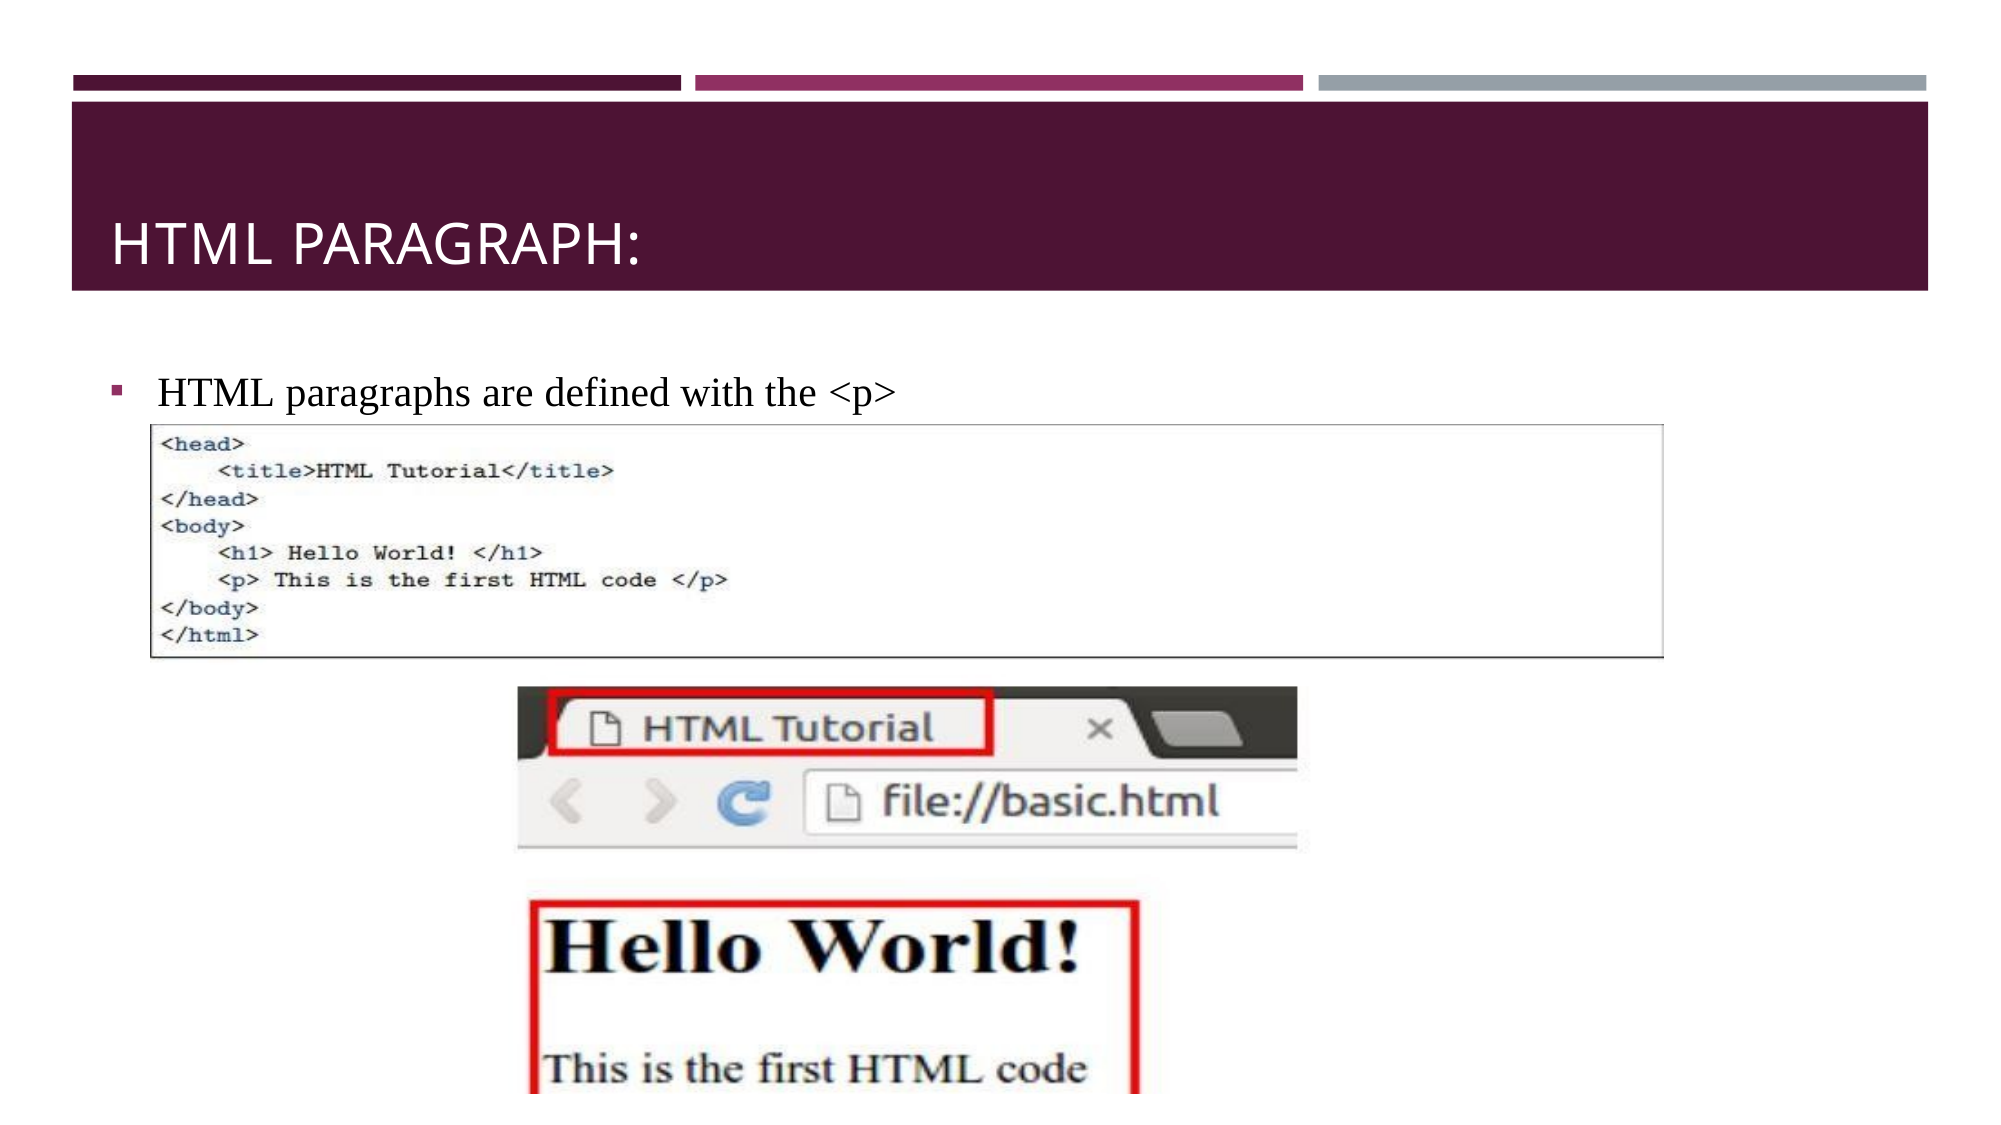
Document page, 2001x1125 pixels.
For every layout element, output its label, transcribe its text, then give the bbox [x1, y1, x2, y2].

title HTML PARAGRAPH: [71, 101, 1929, 291]
picture [149, 424, 1665, 1094]
text_box HTML paragraphs are defined with the <p> tag: <!DOCTYPE html> <html> <head> <title>Sample Document</title> </head> <body> <p>This is a paragraph</p> <p>This is another paragraph</p> </body> </html> [108, 340, 962, 923]
